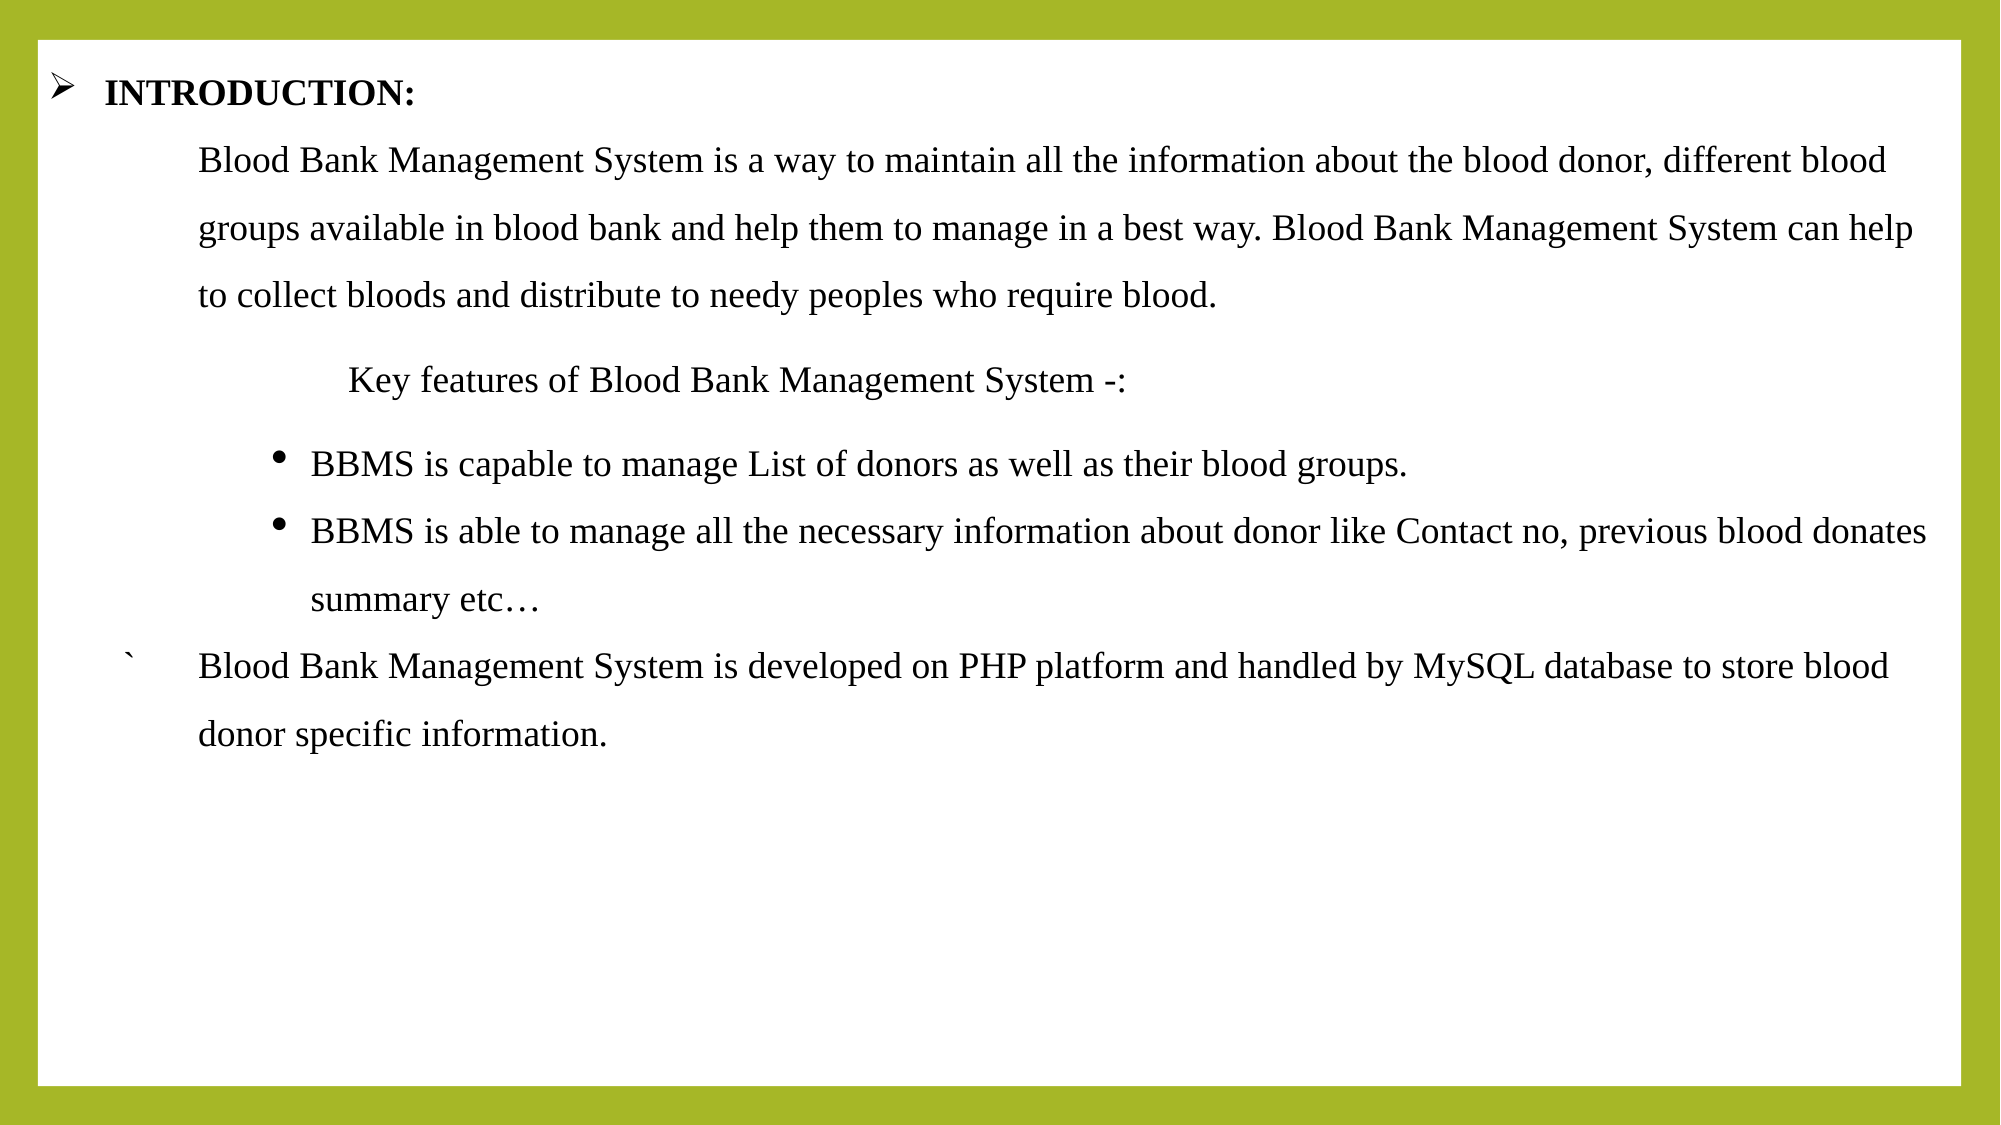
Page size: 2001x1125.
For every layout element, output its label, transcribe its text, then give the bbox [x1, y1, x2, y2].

text_box INTRODUCTION: Blood Bank Management System is a way to maintain all the information about the blood donor, different blood groups available in blood bank and help them to manage in a best way. Blood Bank Management System can help to collect bloods and distribute to needy peoples who require blood. Key features of Blood Bank Management System -: BBMS is capable to manage List of donors as well as their blood groups. BBMS is able to manage all the necessary information about donor like Contact no, previous blood donates summary etc… ` Blood Bank Management System is developed on PHP platform and handled by MySQL database to store blood donor specific information. [33, 38, 1965, 762]
